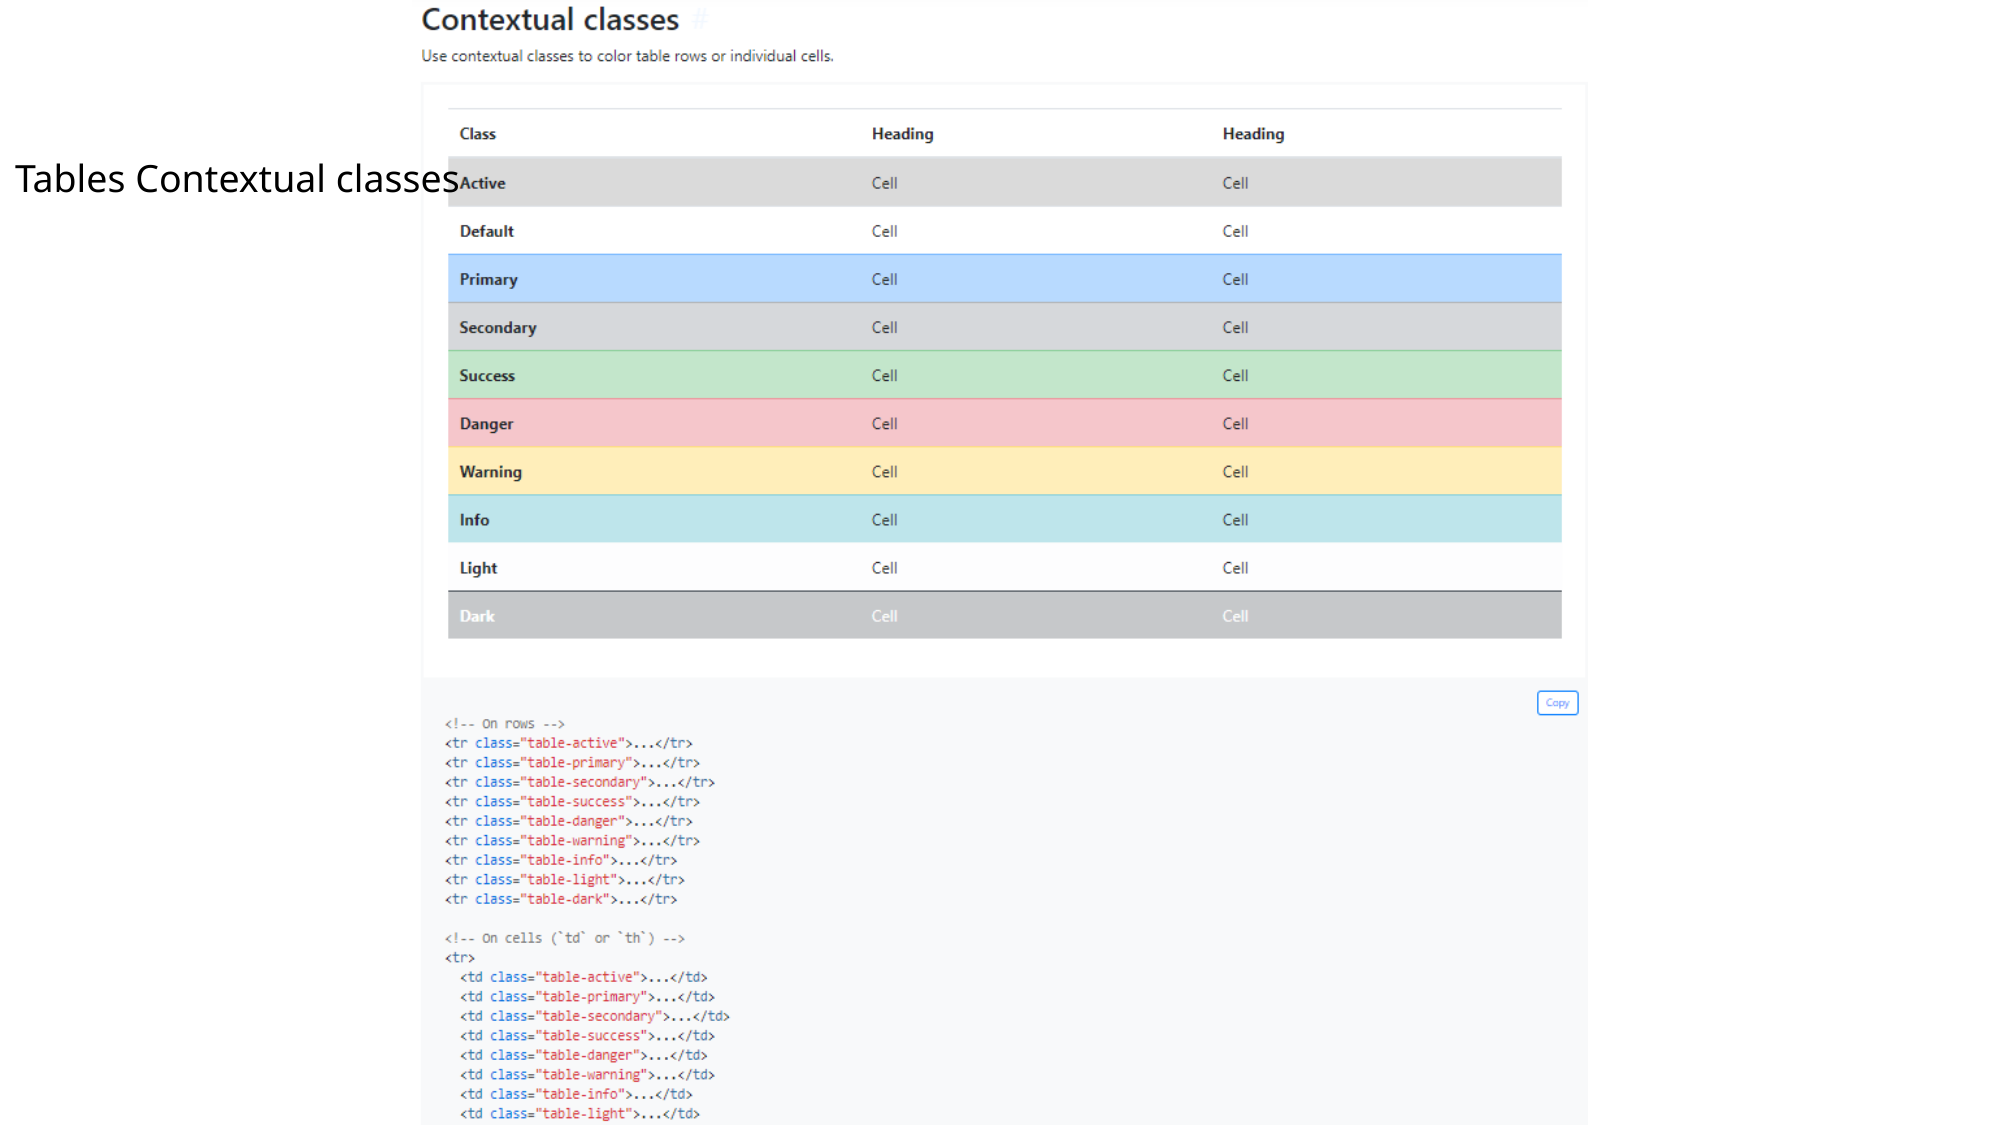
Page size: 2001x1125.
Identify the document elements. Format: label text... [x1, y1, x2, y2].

picture [412, 0, 1588, 1125]
text_box Tables Contextual classes [0, 147, 412, 207]
